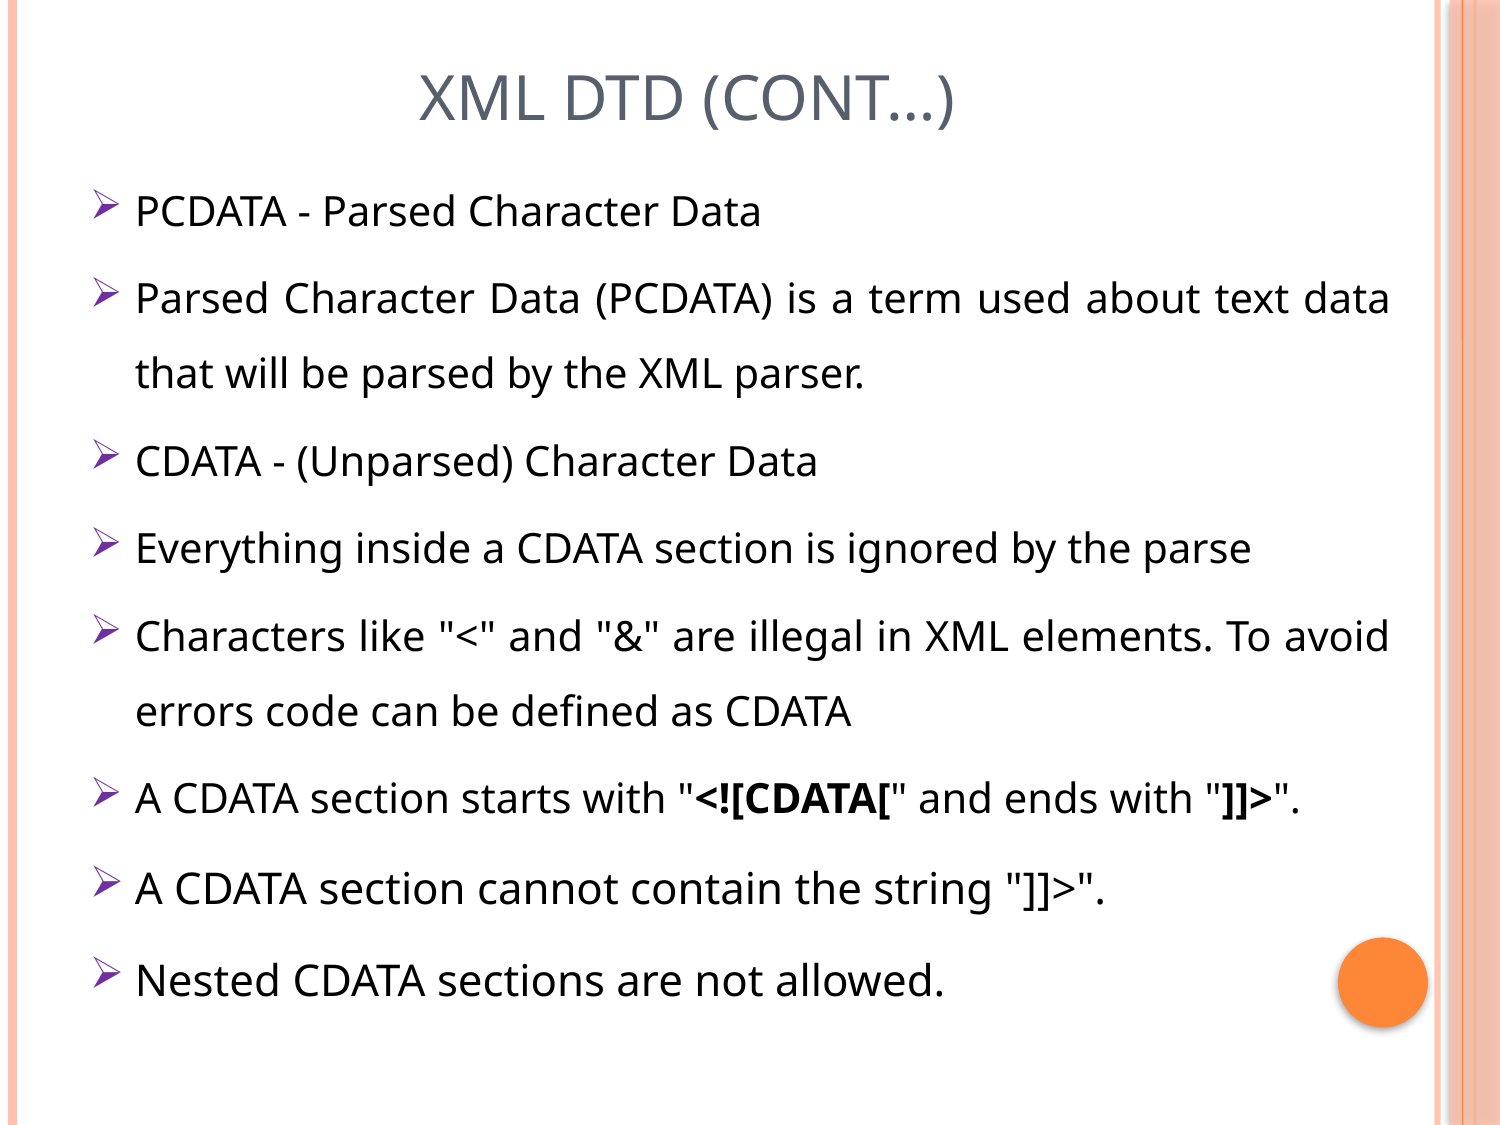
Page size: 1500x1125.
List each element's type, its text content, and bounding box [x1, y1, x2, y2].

title XML DTD (cont…) [75, 45, 1300, 141]
list PCDATA - Parsed Character Data Parsed Character Data (PCDATA) is a term used about text data that will be parsed by the XML parser. CDATA - (Unparsed) Character Data Everything inside a CDATA section is ignored by the parse Characters like "<" and "&" are illegal in XML elements. To avoid errors code can be defined as CDATA A CDATA section starts with "<![CDATA[" and ends with "]]>". A CDATA section cannot contain the string "]]>". Nested CDATA sections are not allowed. [75, 152, 1407, 1125]
